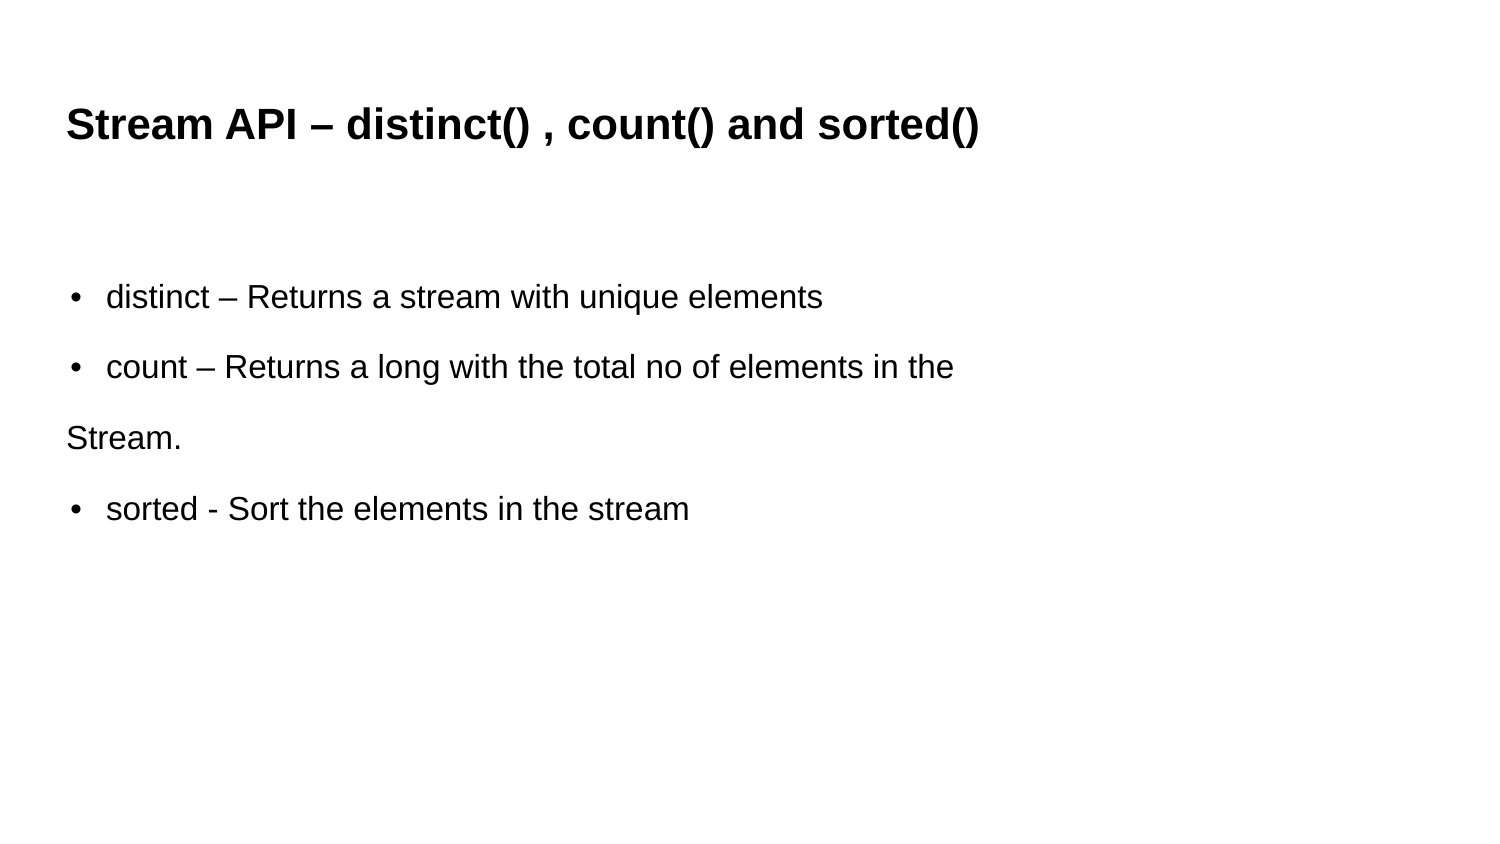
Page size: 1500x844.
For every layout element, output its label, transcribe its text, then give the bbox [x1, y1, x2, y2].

title Stream API – distinct() , count() and sorted() [51, 72, 1449, 167]
list • distinct – Returns a stream with unique elements • count – Returns a long with the total no of elements in the Stream. • sorted - Sort the elements in the stream [51, 189, 1449, 750]
